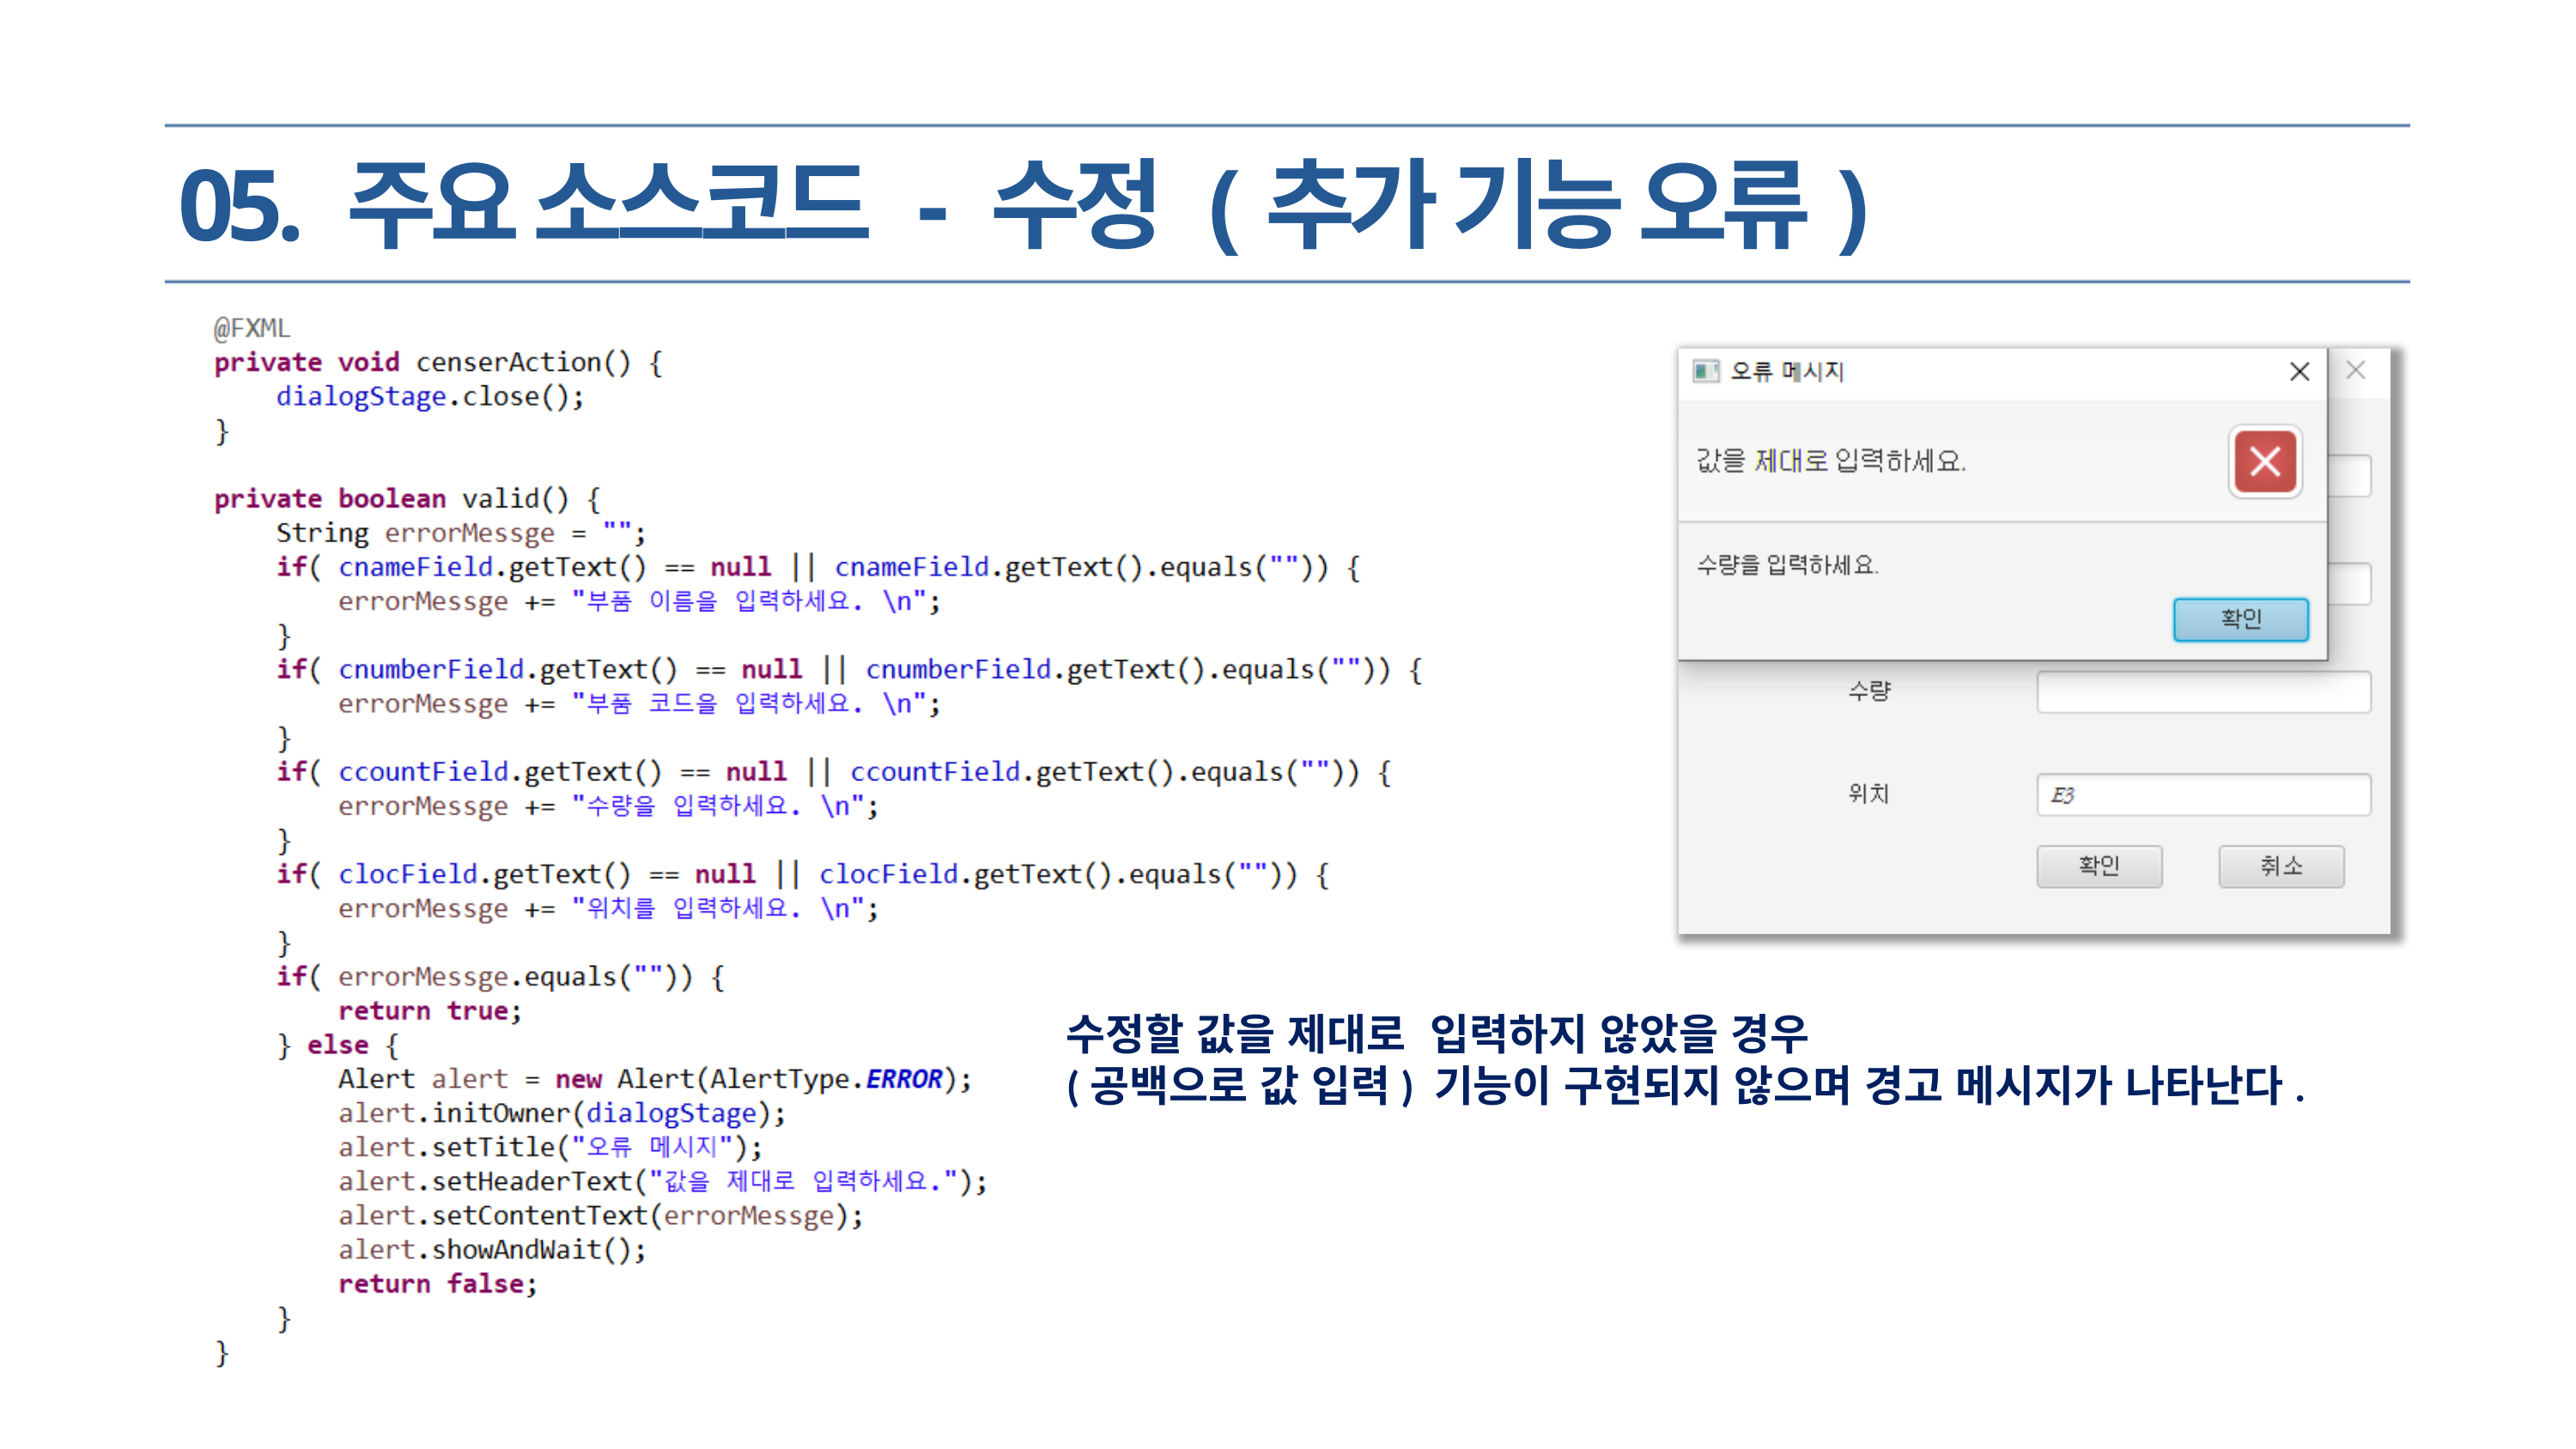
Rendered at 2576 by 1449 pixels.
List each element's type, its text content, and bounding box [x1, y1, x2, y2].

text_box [165, 121, 2410, 130]
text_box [165, 277, 2410, 287]
picture [1678, 348, 2391, 934]
text_box 05. 주요 소스코드 - 수정 (추가 기능 오류) [165, 140, 2235, 267]
text_box 수정할 값을 제대로 입력하지 않았을 경우 (공백으로 값 입력) 기능이 구현되지 않으며 경고 메시지가 나타난다. [1463, 1001, 2576, 1117]
picture [182, 305, 1461, 1385]
